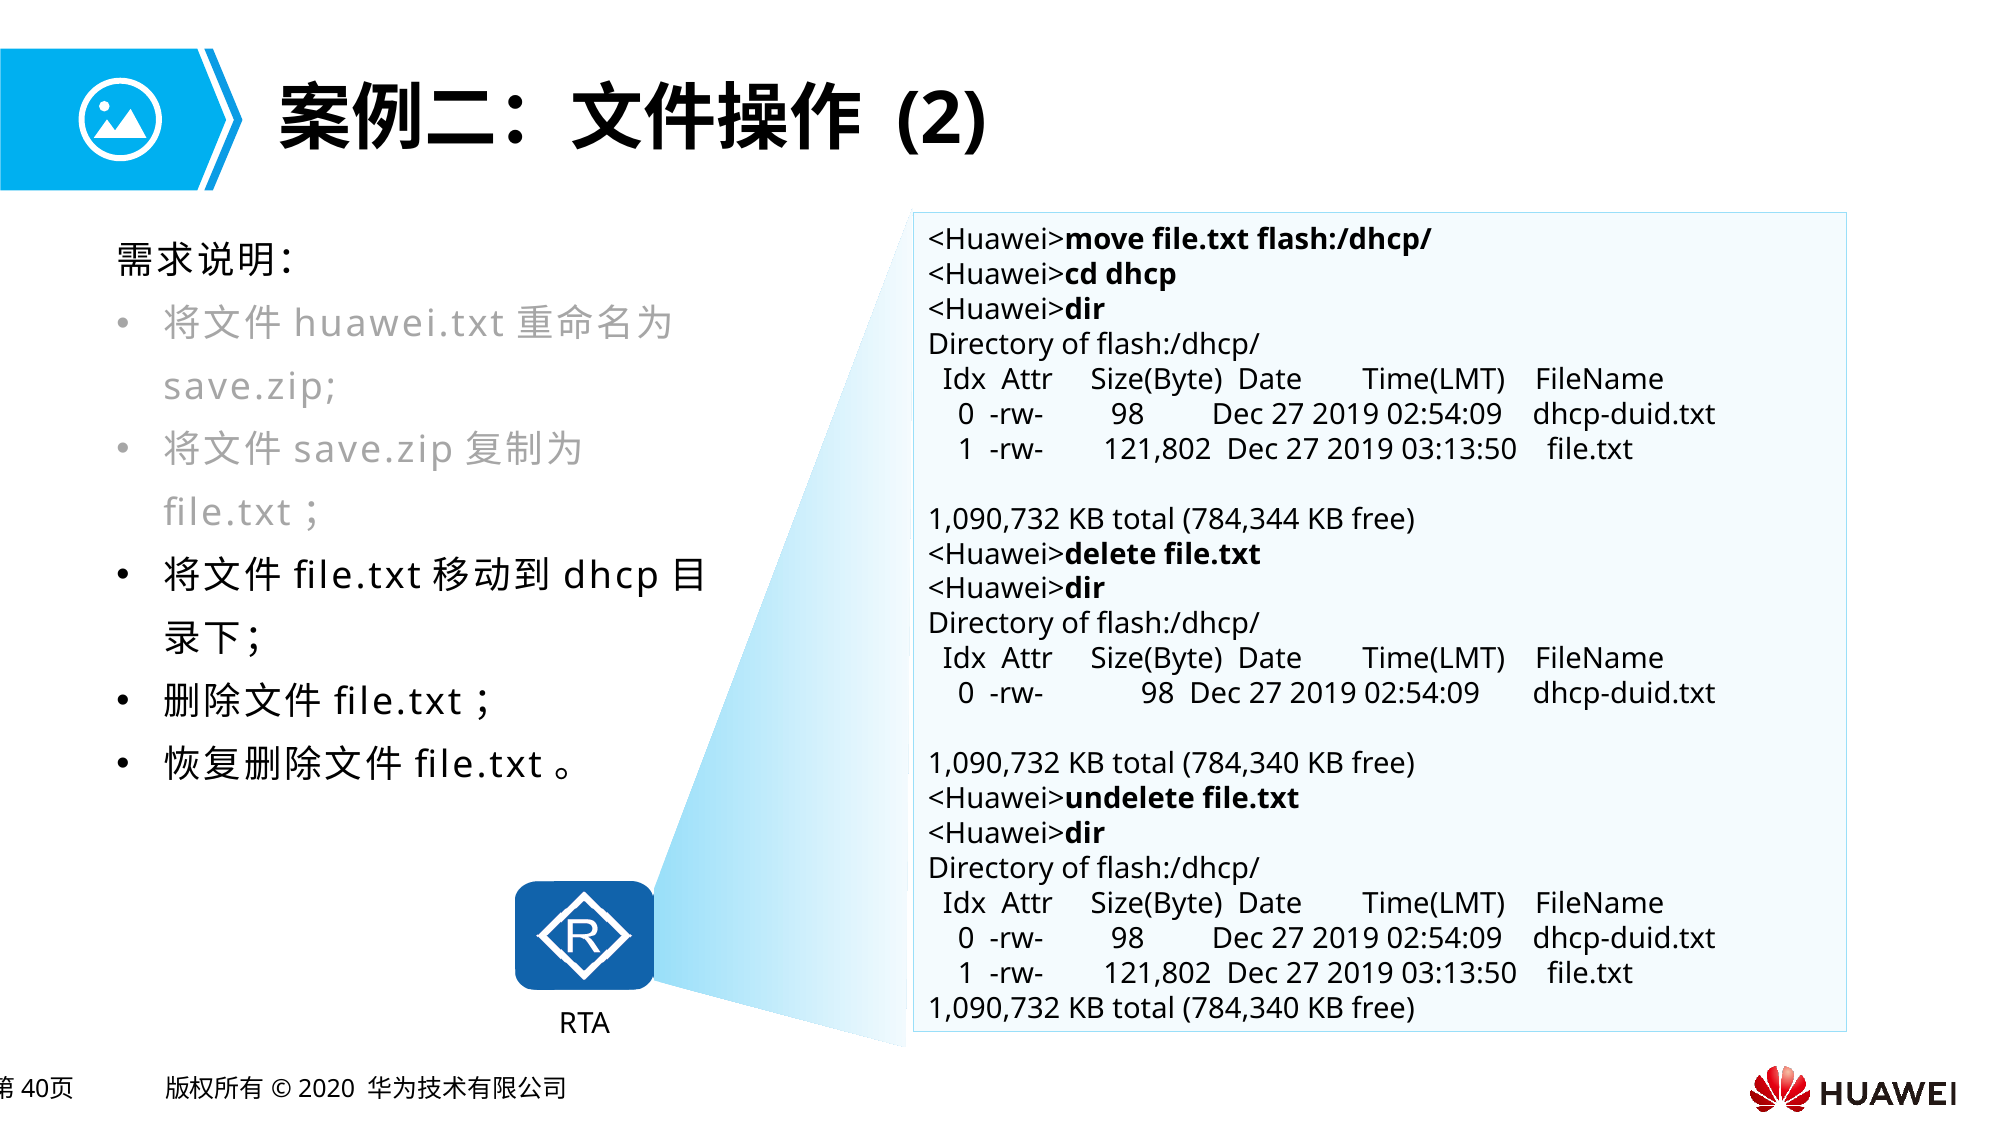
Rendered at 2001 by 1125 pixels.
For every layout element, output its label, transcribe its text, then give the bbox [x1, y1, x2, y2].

title 案例二：文件操作 (2) [261, 67, 1874, 173]
picture [1750, 1066, 1956, 1112]
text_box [515, 881, 654, 1048]
text_box 需求说明： 将文件huawei.txt重命名为save.zip; 将文件save.zip复制为file.txt； 将文件file.txt移动到dhcp目录下； 删除文件file.txt； 恢复删除文件file.txt。 [101, 211, 747, 856]
text_box <Huawei>move file.txt flash:/dhcp/ <Huawei>cd dhcp <Huawei>dir Directory of flash:/dhcp/ Idx Attr Size(Byte) Date Time(LMT) FileName 0 -rw- 98 Dec 27 2019 02:54:09 dhcp-duid.txt 1 -rw- 121,802 Dec 27 2019 03:13:50 file.txt 1,090,732 KB total (784,344 KB free) <Huawei>delete file.txt <Huawei>dir Directory of flash:/dhcp/ Idx Attr Size(Byte) Date Time(LMT) FileName 0 -rw- 98 Dec 27 2019 02:54:09 dhcp-duid.txt 1,090,732 KB total (784,340 KB free) <Huawei>undelete file.txt <Huawei>dir Directory of flash:/dhcp/ Idx Attr Size(Byte) Date Time(LMT) FileName 0 -rw- 98 Dec 27 2019 02:54:09 dhcp-duid.txt 1 -rw- 121,802 Dec 27 2019 03:13:50 file.txt 1,090,732 KB total (784,340 KB free) [913, 212, 1847, 1032]
text_box [654, 207, 914, 1049]
